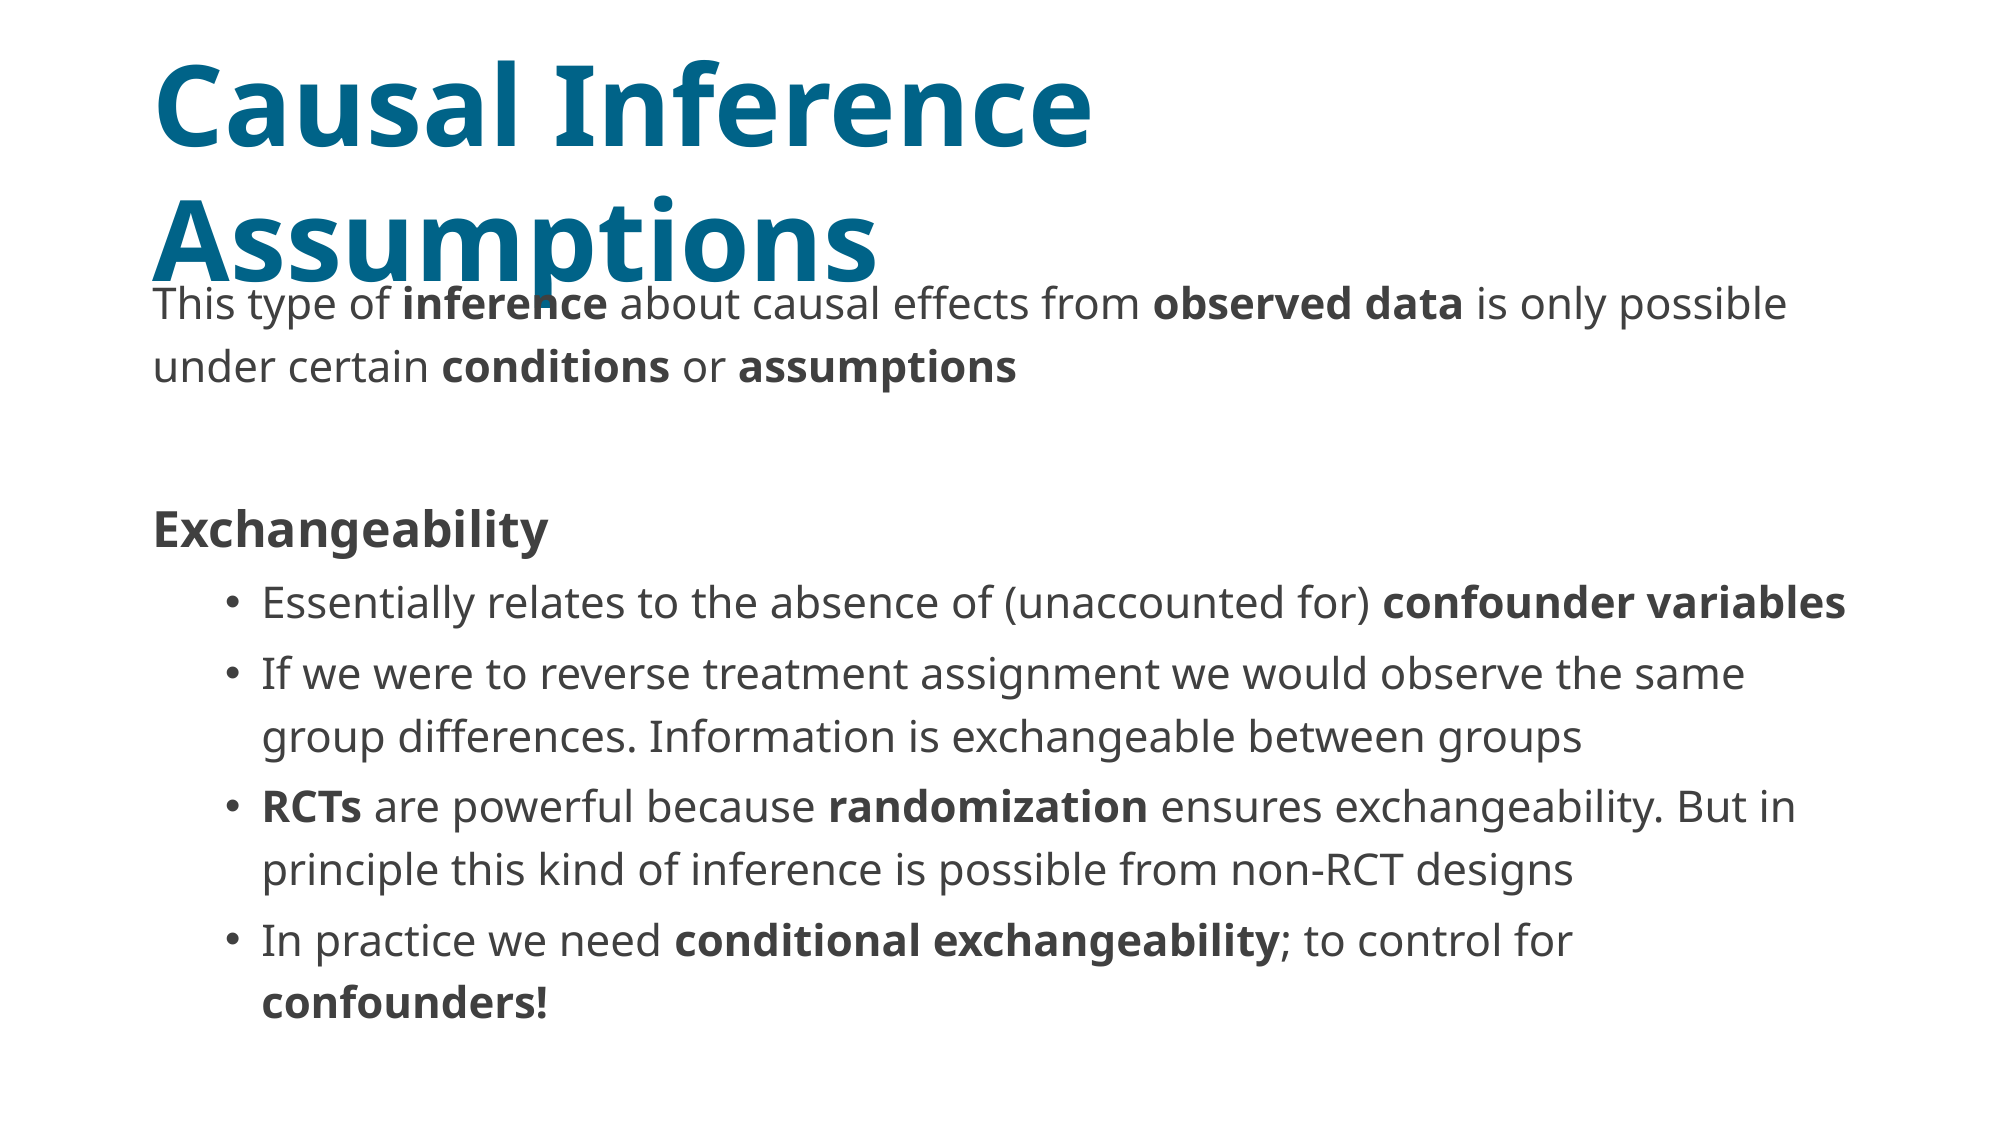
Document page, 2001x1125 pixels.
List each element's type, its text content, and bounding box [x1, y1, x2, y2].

title Causal Inference Assumptions [137, 59, 1863, 258]
list This type of inference about causal effects from observed data is only possible under certain conditions or assumptions Exchangeability Essentially relates to the absence of (unaccounted for) confounder variables If we were to reverse treatment assignment we would observe the same group differences. Information is exchangeable between groups RCTs are powerful because randomization ensures exchangeability. But in principle this kind of inference is possible from non-RCT designs In practice we need conditional exchangeability; to control for confounders! [137, 258, 1863, 1066]
